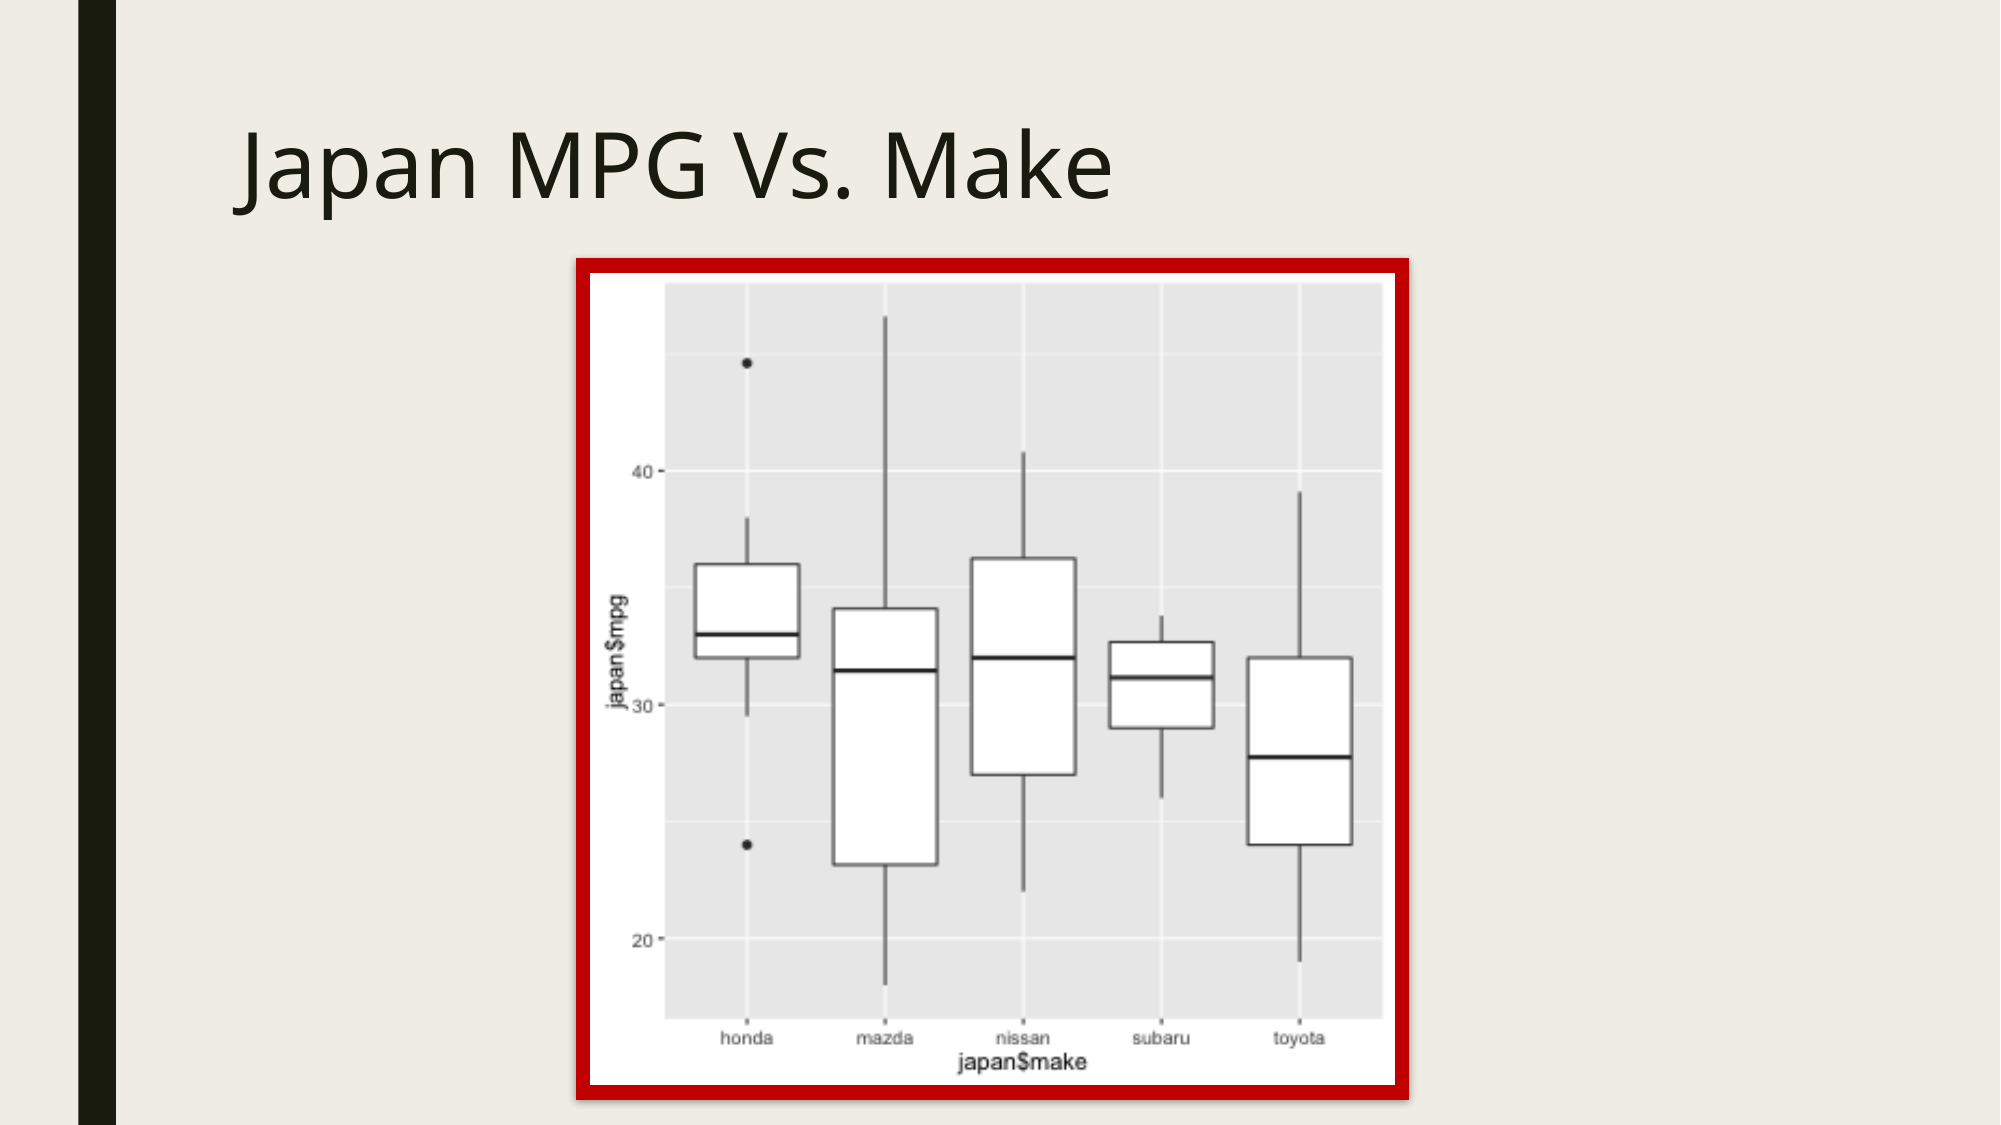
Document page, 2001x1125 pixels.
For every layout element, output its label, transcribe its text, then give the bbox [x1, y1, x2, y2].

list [590, 272, 1395, 1085]
title Japan MPG Vs. Make [225, 112, 1800, 357]
